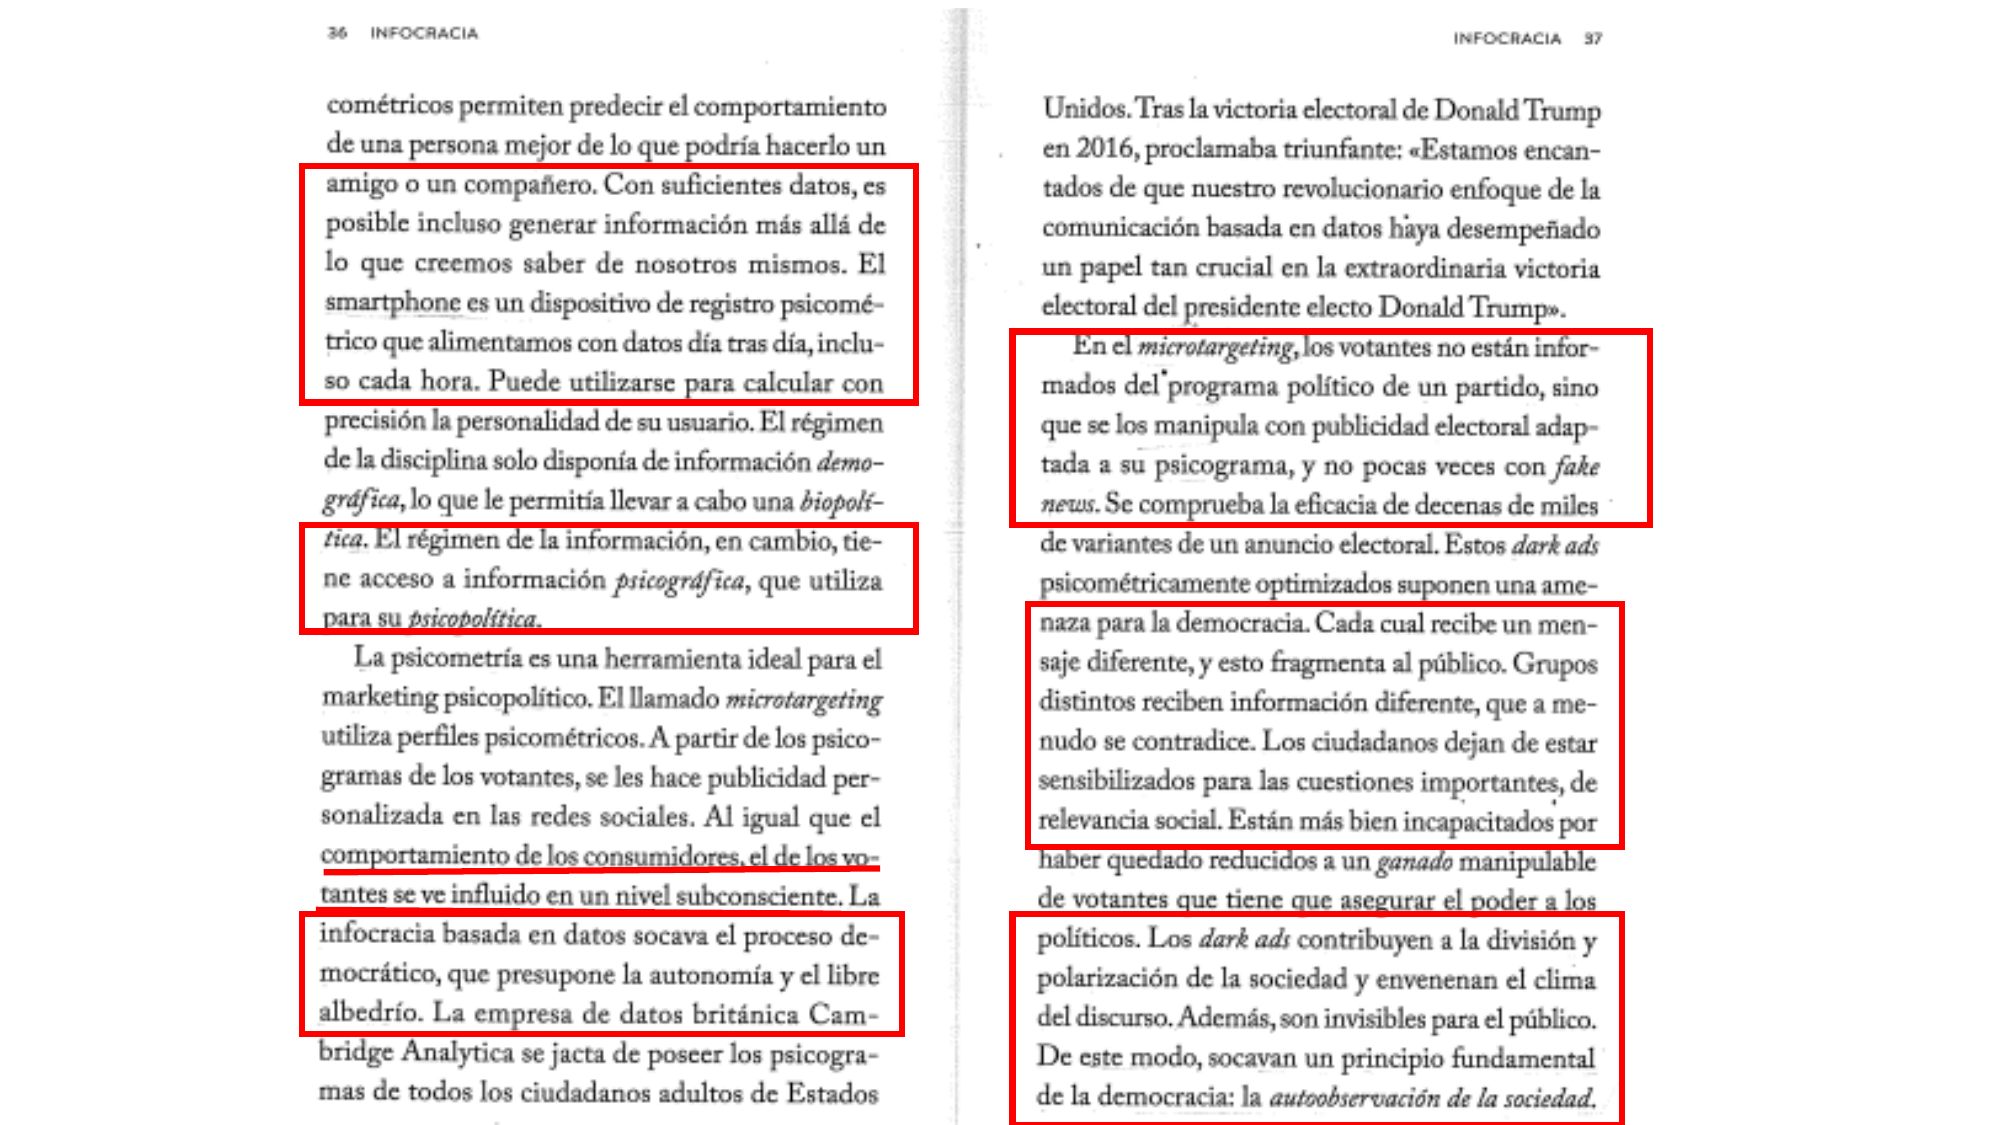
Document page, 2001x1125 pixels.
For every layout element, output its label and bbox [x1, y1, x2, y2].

picture [301, 8, 1623, 1125]
text_box [315, 909, 841, 914]
text_box [1623, 331, 1651, 526]
text_box [323, 868, 881, 873]
